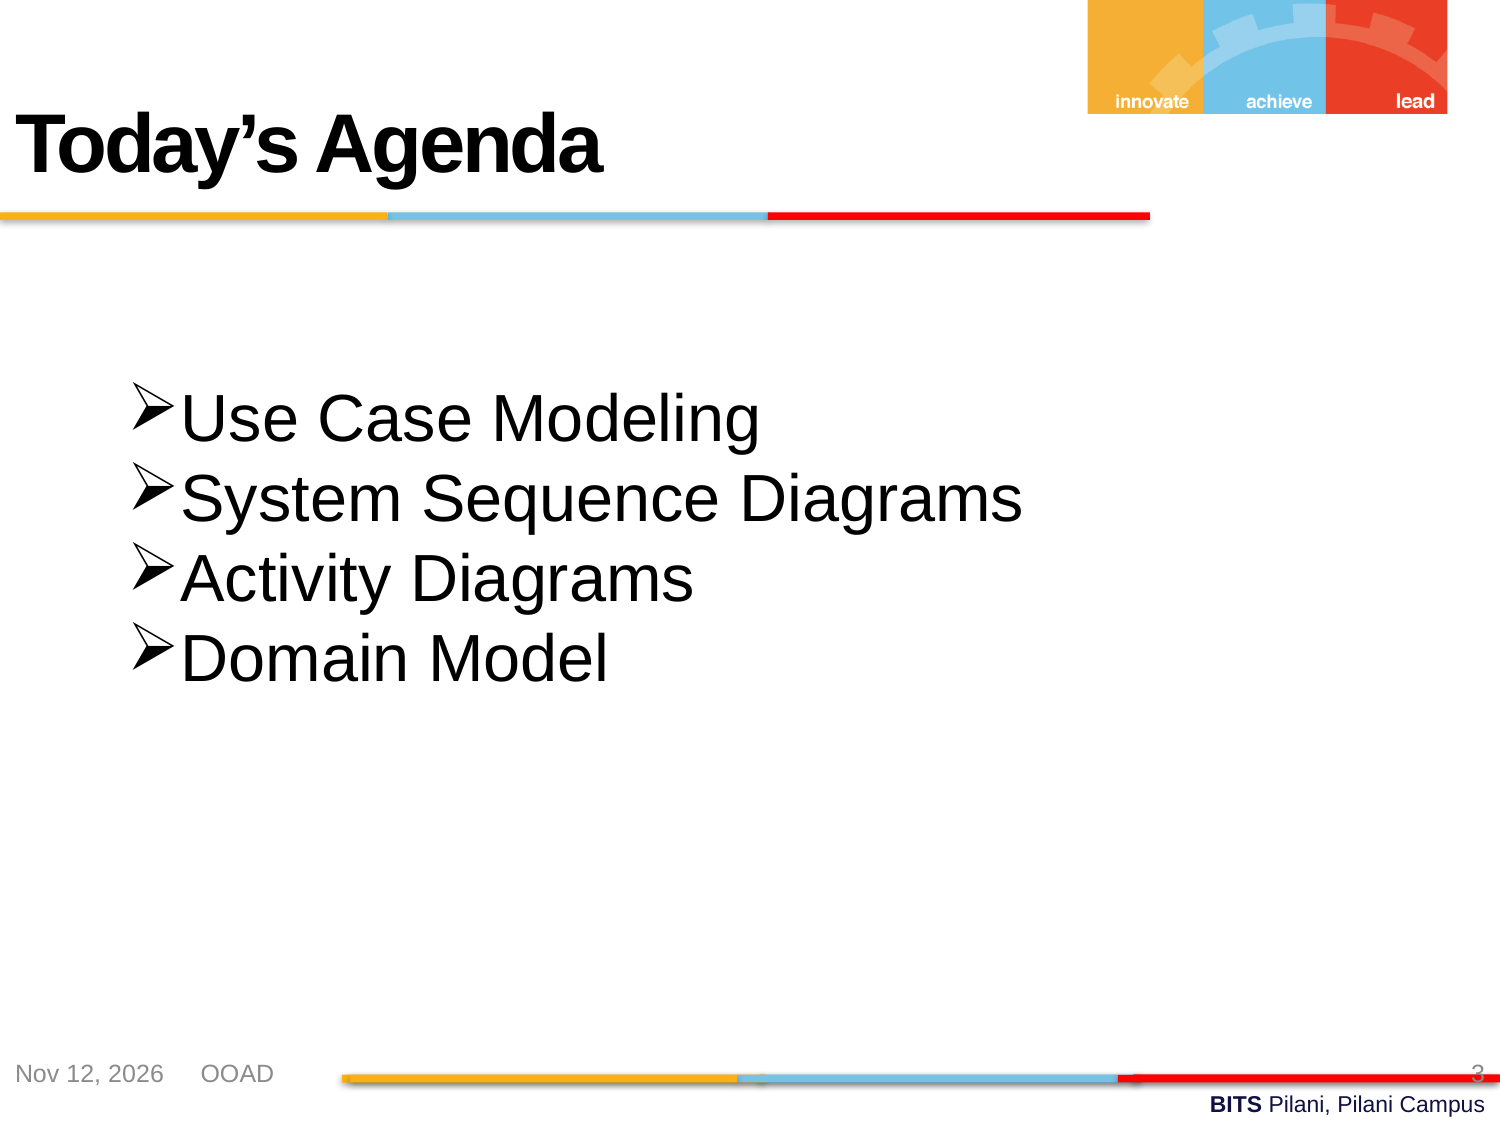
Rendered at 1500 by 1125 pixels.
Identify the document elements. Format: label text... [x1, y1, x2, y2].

title Today’s Agenda [0, 45, 1350, 233]
picture [1087, 0, 1448, 114]
slide_number 3 [1149, 1042, 1500, 1103]
text_box Use Case Modeling System Sequence Diagrams Activity Diagrams Domain Model [112, 287, 1388, 942]
footer OOAD [0, 1042, 475, 1103]
